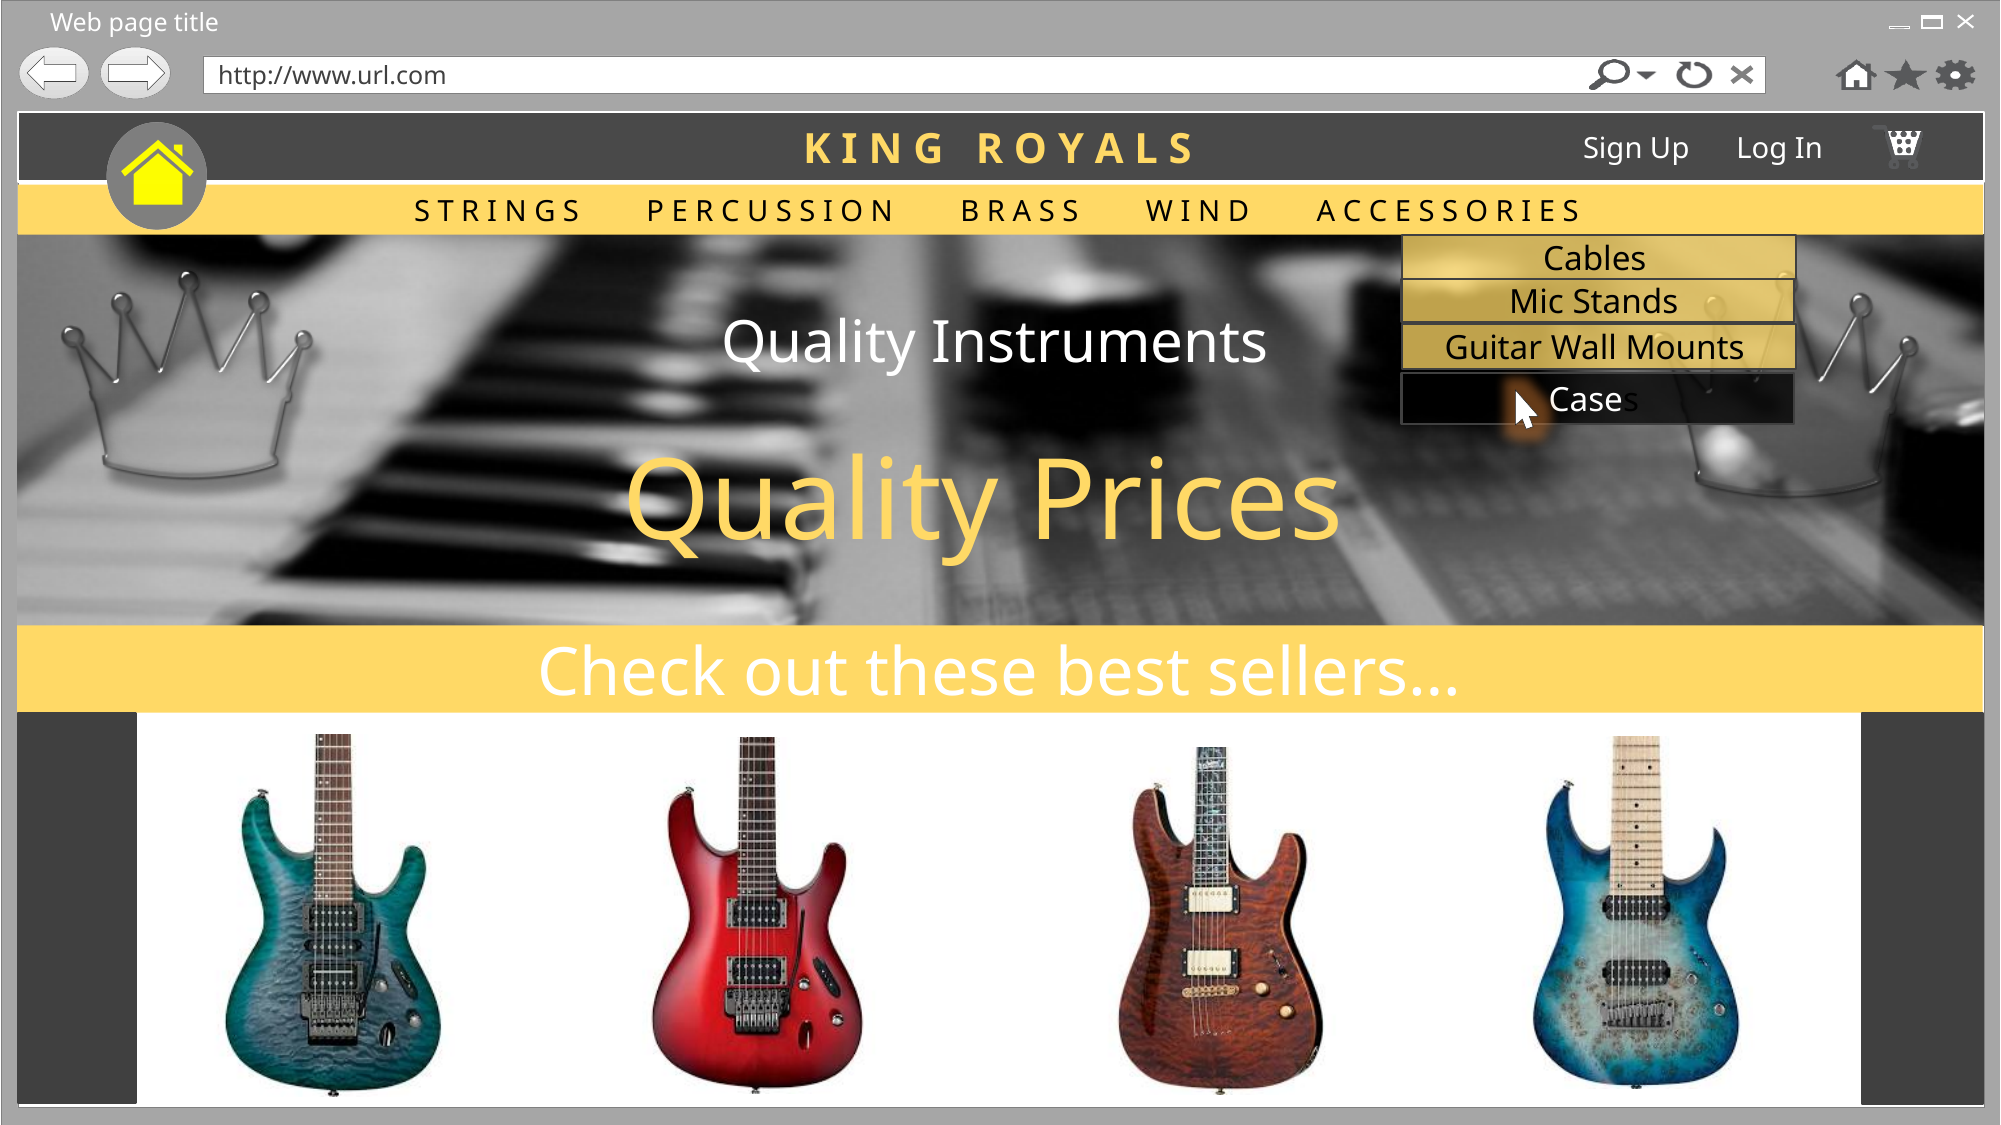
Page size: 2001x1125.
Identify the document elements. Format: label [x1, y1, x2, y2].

picture [1460, 736, 1813, 1089]
text_box [1, 0, 2000, 1125]
picture [1872, 125, 1923, 169]
picture [152, 734, 515, 1097]
picture [579, 737, 936, 1094]
picture [17, 117, 1984, 626]
picture [1047, 747, 1395, 1095]
